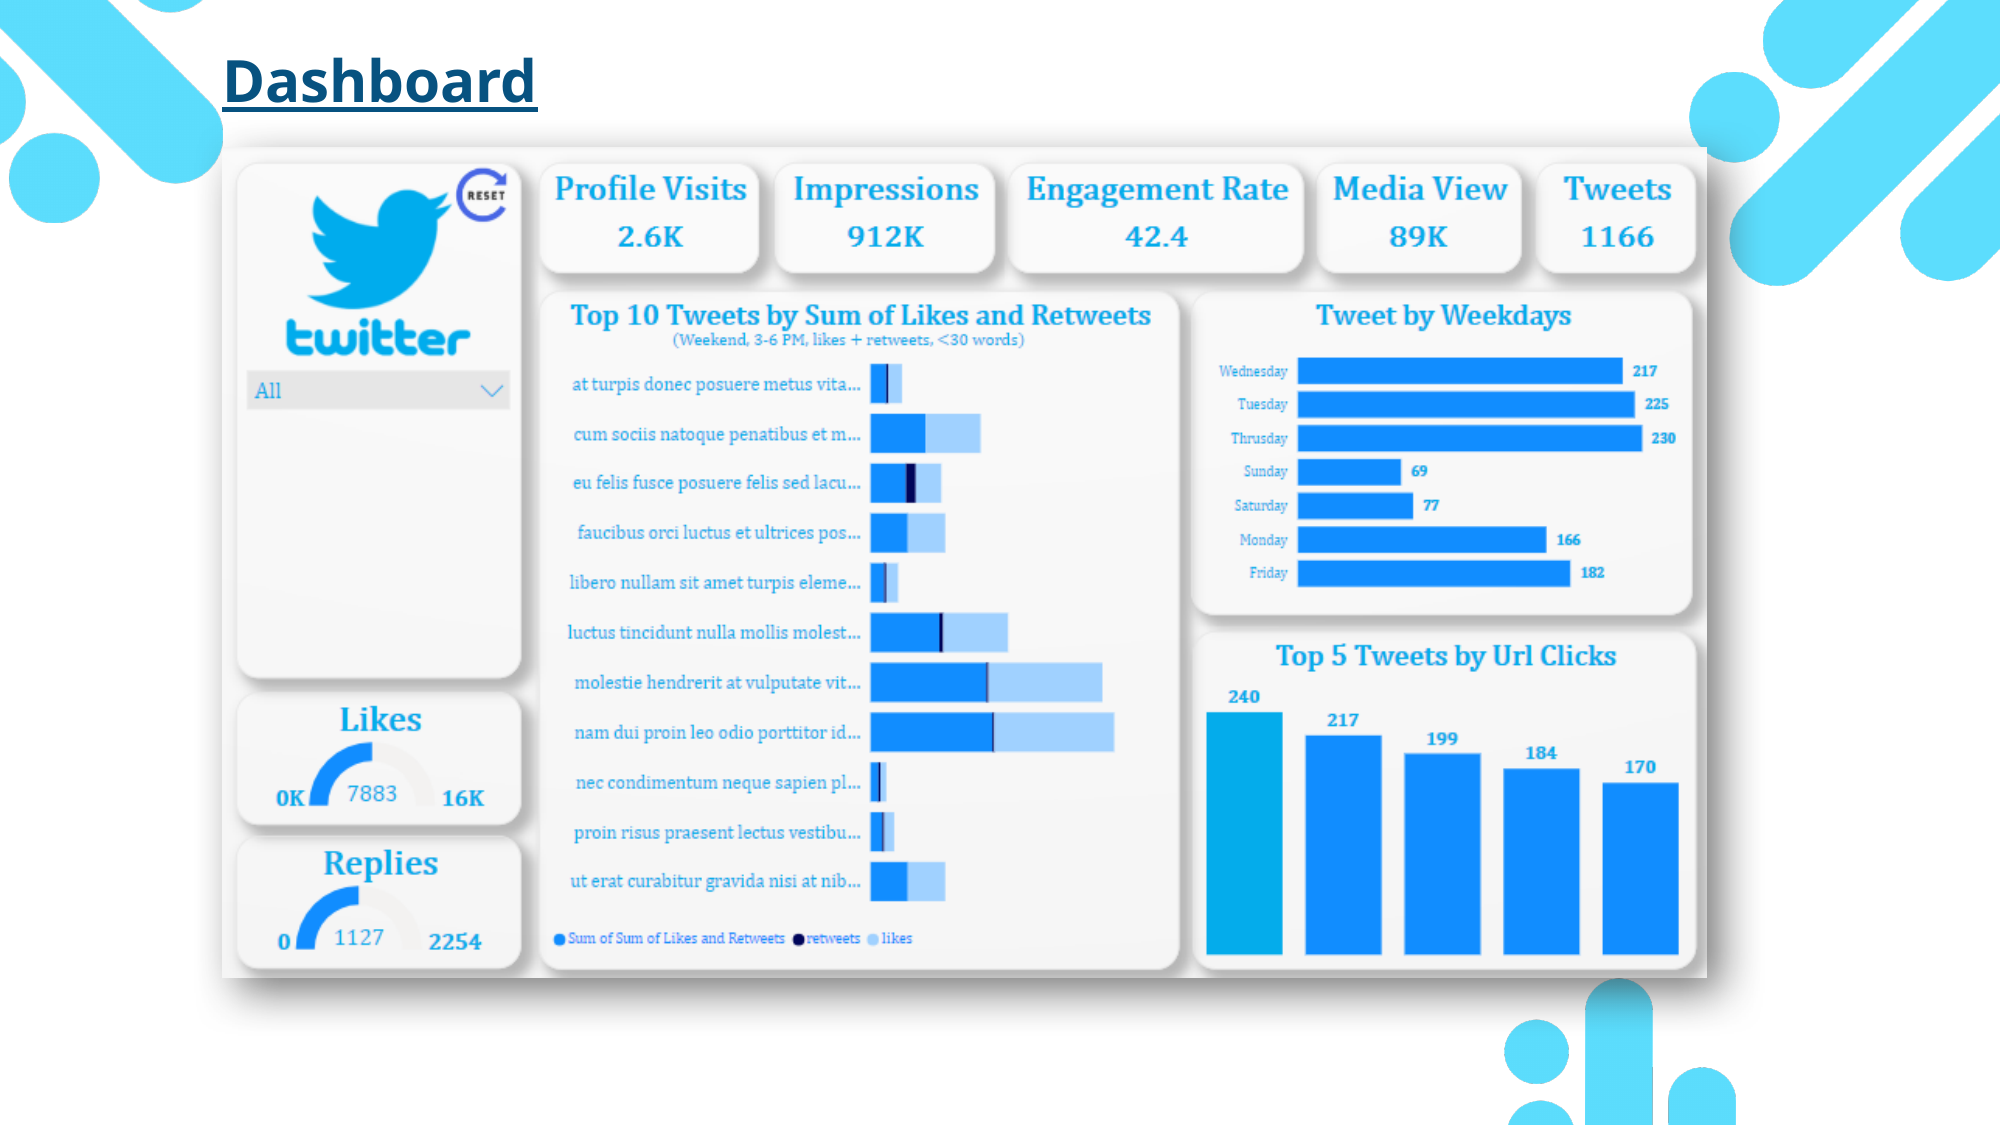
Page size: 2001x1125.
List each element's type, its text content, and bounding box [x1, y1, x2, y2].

picture [0, 0, 2000, 1125]
text_box Dashboard [230, 36, 1360, 122]
